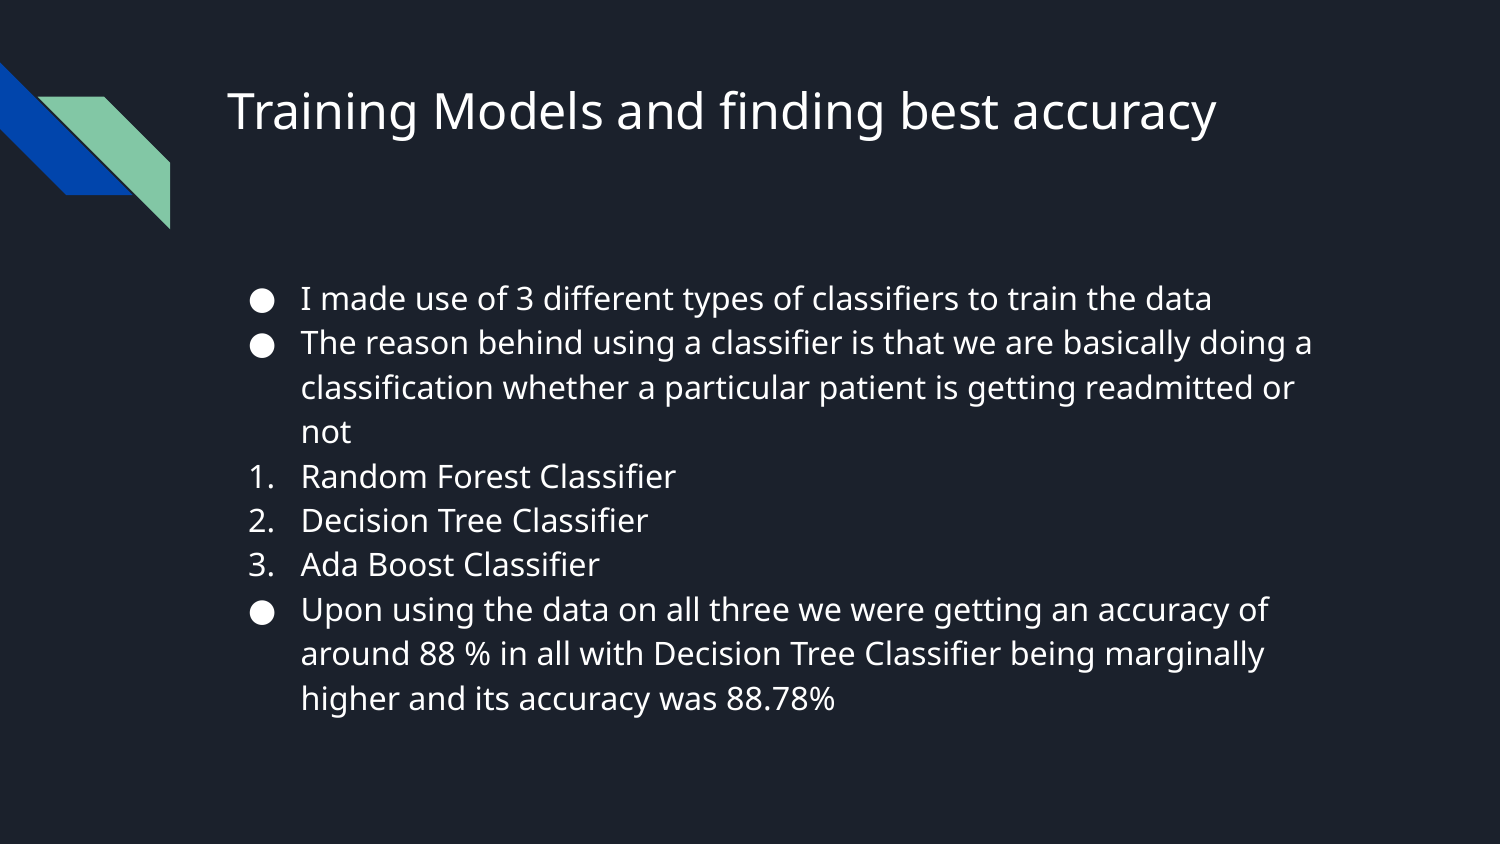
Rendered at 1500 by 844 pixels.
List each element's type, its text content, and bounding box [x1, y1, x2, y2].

list I made use of 3 different types of classifiers to train the data The reason behind using a classifier is that we are basically doing a classification whether a particular patient is getting readmitted or not Random Forest Classifier Decision Tree Classifier Ada Boost Classifier Upon using the data on all three we were getting an accuracy of around 88 % in all with Decision Tree Classifier being marginally higher and its accuracy was 88.78% [212, 257, 1368, 735]
title Training Models and finding best accuracy [212, 64, 1368, 215]
